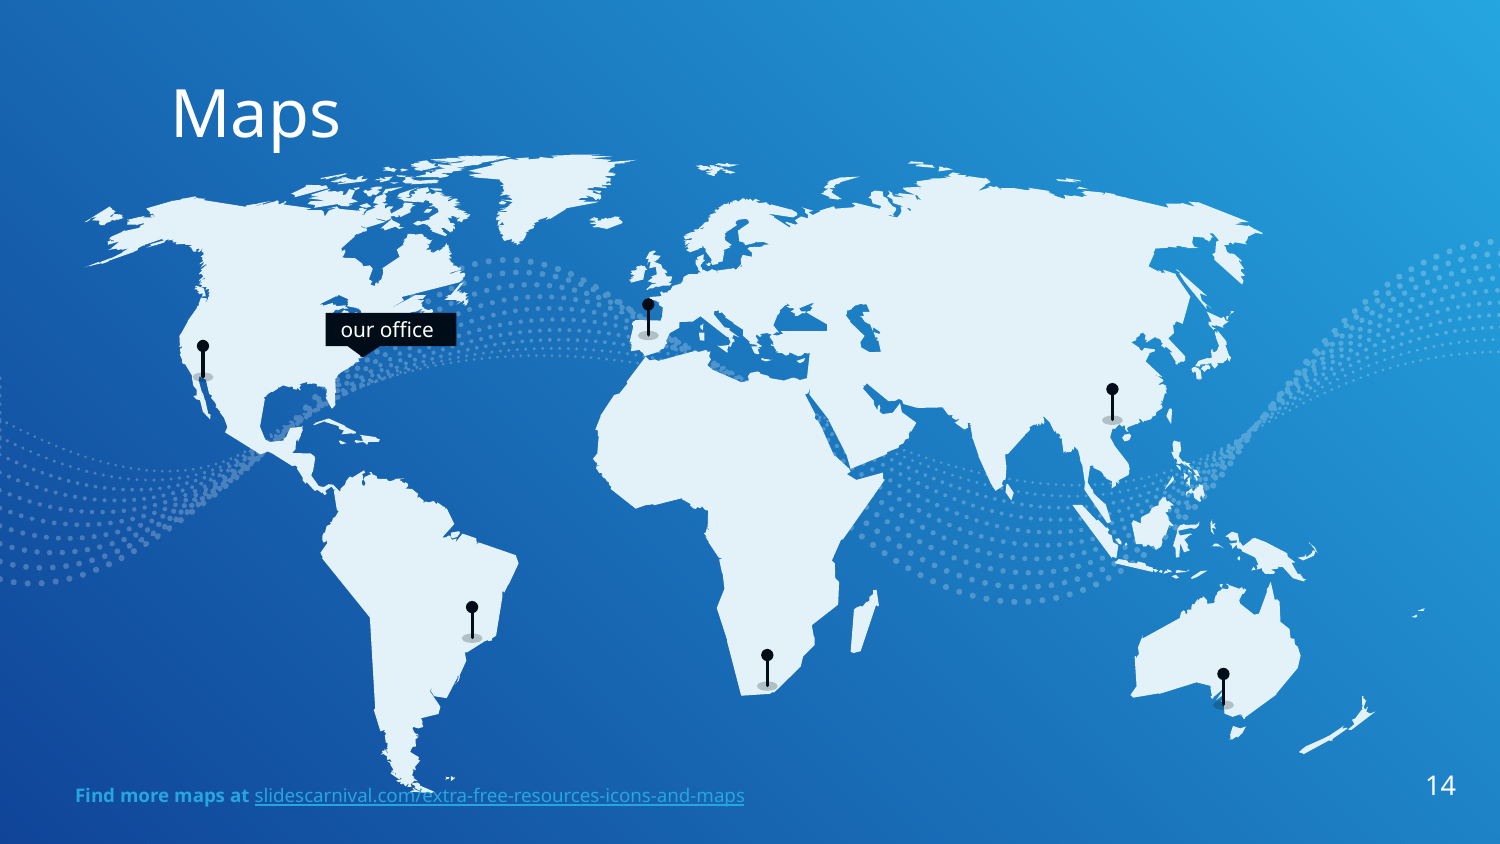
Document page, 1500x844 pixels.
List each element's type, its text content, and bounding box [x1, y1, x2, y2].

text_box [756, 654, 778, 691]
text_box our office [325, 312, 457, 358]
text_box [320, 173, 368, 185]
list Find more maps at slidescarnival.com/extra-free-resources-icons-and-maps [75, 780, 1342, 831]
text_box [461, 606, 483, 644]
text_box [938, 166, 953, 172]
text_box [192, 345, 214, 382]
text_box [1212, 673, 1235, 710]
title Maps [170, 87, 1330, 153]
text_box [1225, 531, 1307, 582]
text_box [1130, 582, 1301, 720]
text_box [374, 176, 393, 183]
text_box [907, 161, 937, 169]
text_box [382, 166, 397, 172]
slide_number ‹#› [1366, 754, 1457, 819]
text_box [84, 184, 519, 780]
text_box [1299, 696, 1376, 755]
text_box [637, 304, 659, 341]
text_box [1297, 542, 1318, 561]
text_box [1229, 725, 1246, 740]
text_box [592, 172, 1263, 696]
text_box [396, 154, 638, 245]
text_box [695, 163, 739, 177]
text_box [1101, 388, 1124, 426]
